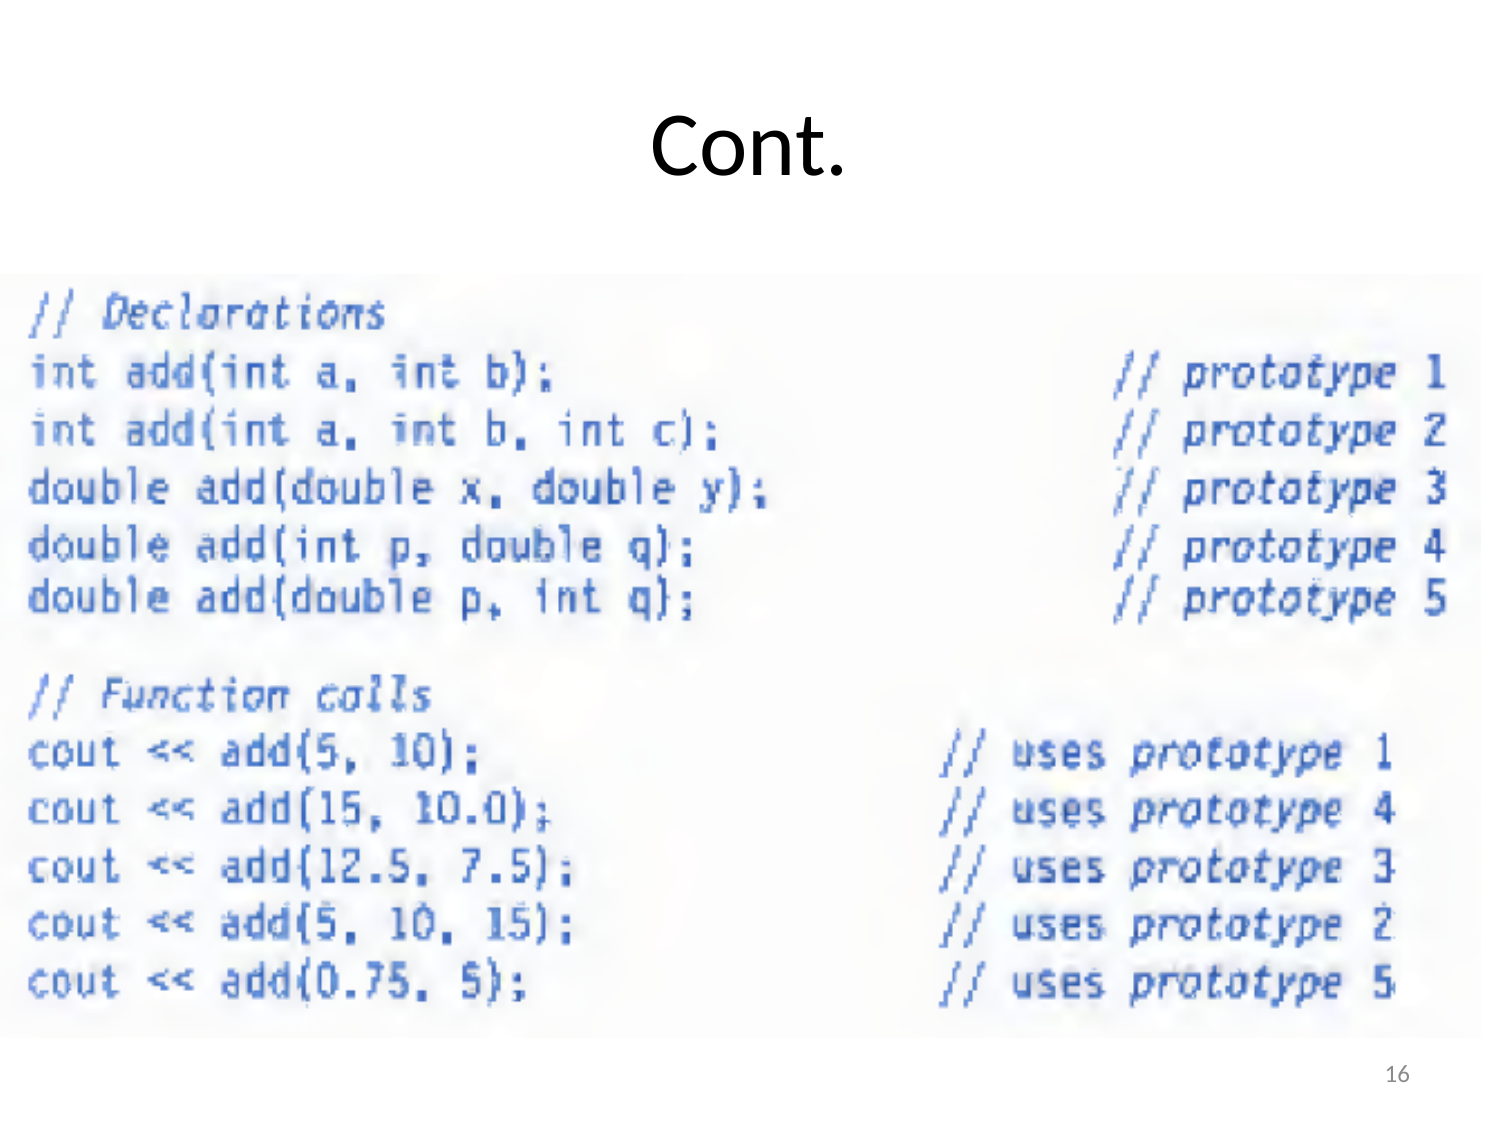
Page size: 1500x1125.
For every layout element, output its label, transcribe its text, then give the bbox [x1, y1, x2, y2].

slide_number 16 [1074, 1047, 1425, 1103]
picture [0, 274, 1481, 1038]
title Cont. [75, 45, 1425, 233]
